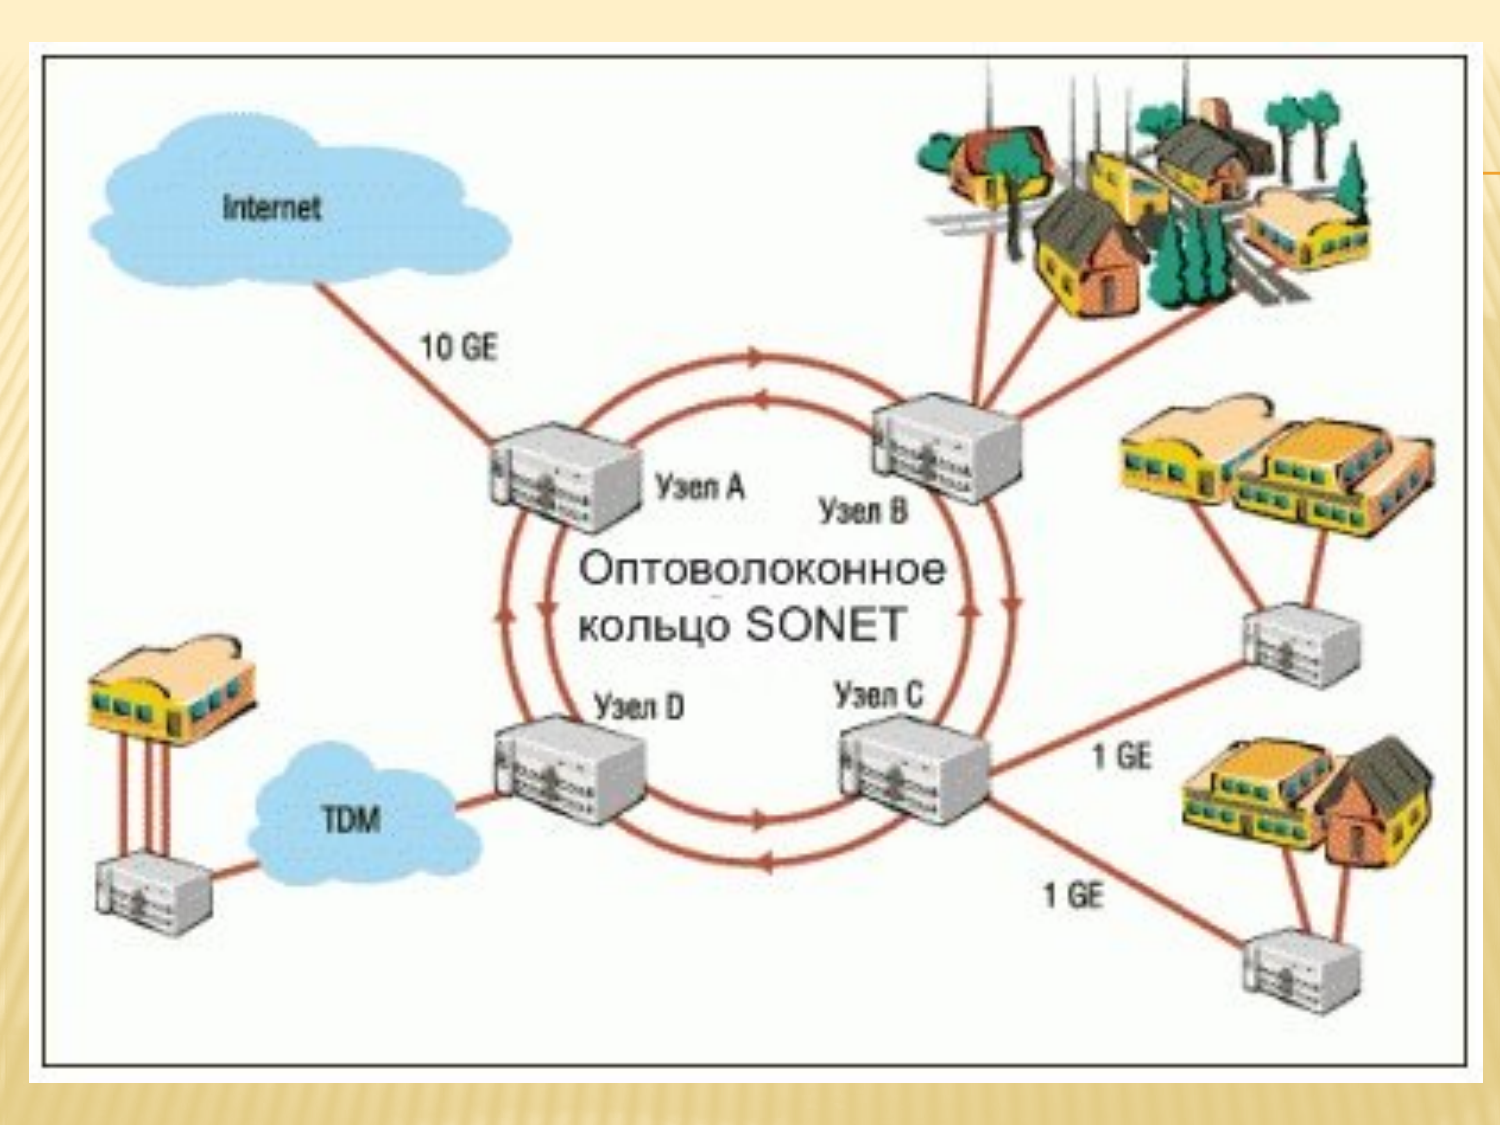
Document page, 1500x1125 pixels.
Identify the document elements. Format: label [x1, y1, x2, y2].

list [29, 42, 1483, 1083]
